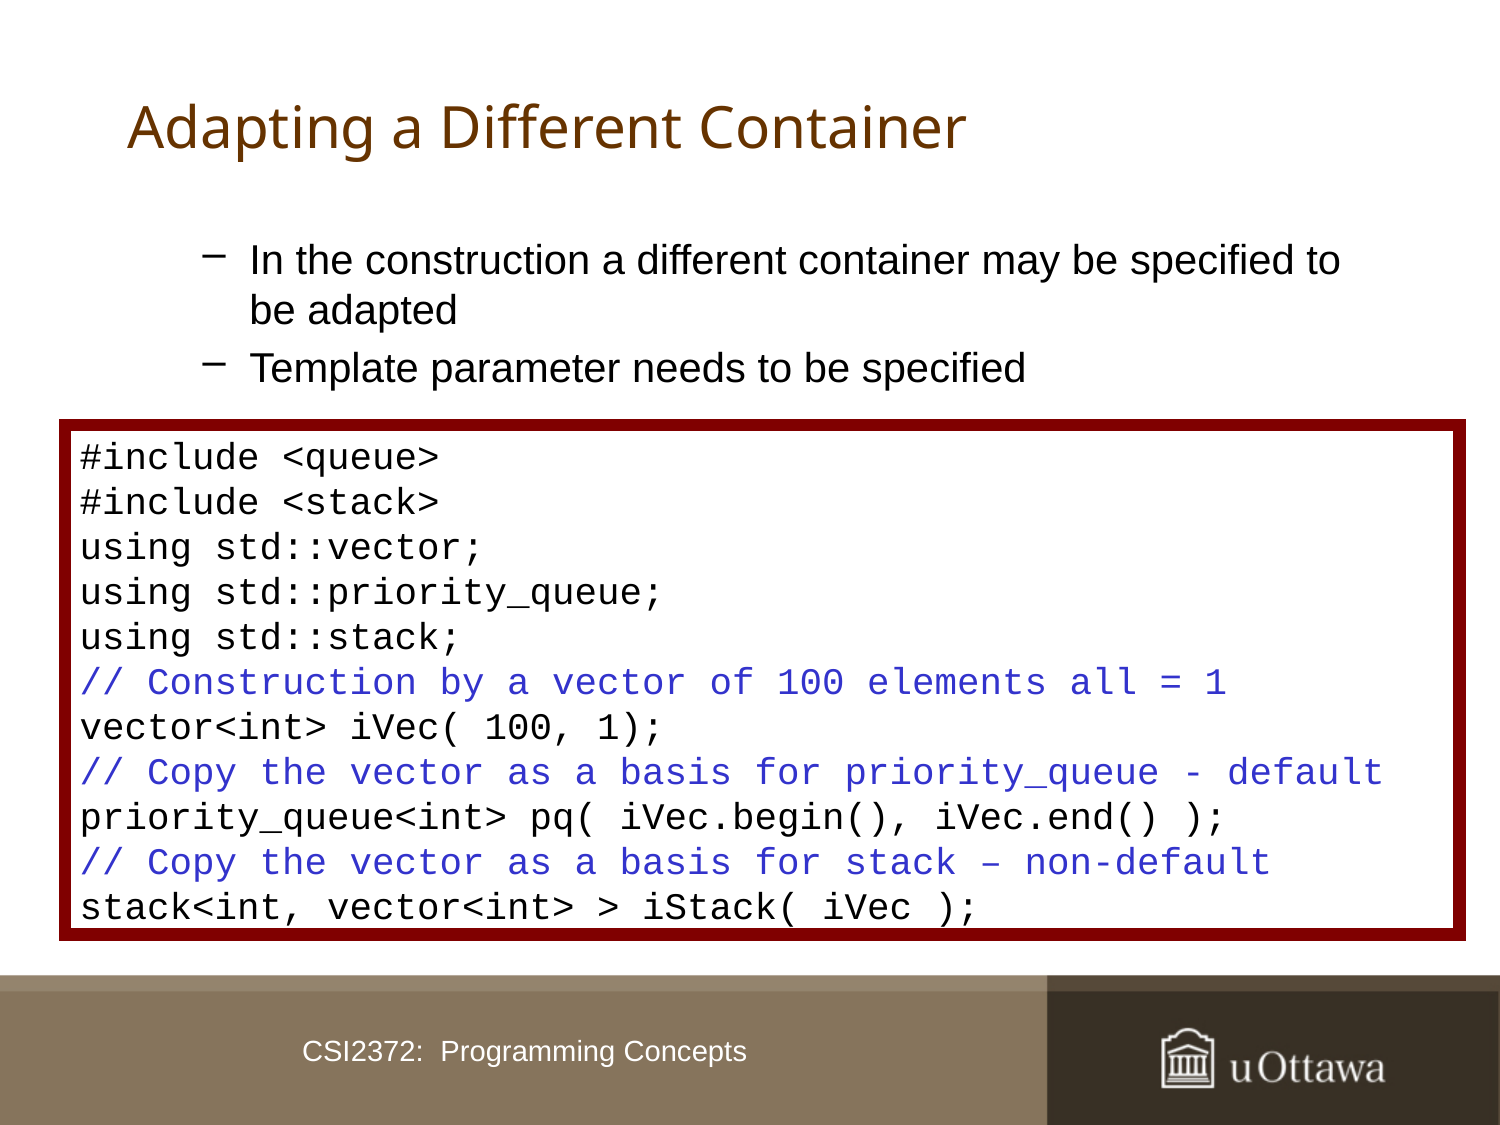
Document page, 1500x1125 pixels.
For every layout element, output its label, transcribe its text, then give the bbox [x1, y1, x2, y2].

footer CSI2372: Programming Concepts [49, 1024, 1001, 1076]
text_box #include <queue> #include <stack> using std::vector; using std::priority_queue; using std::stack; // Construction by a vector of 100 elements all = 1 vector<int> iVec( 100, 1); // Copy the vector as a basis for priority_queue - default priority_queue<int> pq( iVec.begin(), iVec.end() ); // Copy the vector as a basis for stack – non-default stack<int, vector<int> > iStack( iVec ); [64, 424, 1460, 935]
title Adapting a Different Container [112, 62, 1388, 188]
list In the construction a different container may be specified to be adapted Template parameter needs to be specified [112, 224, 1388, 424]
picture [0, 0, 1500, 1125]
